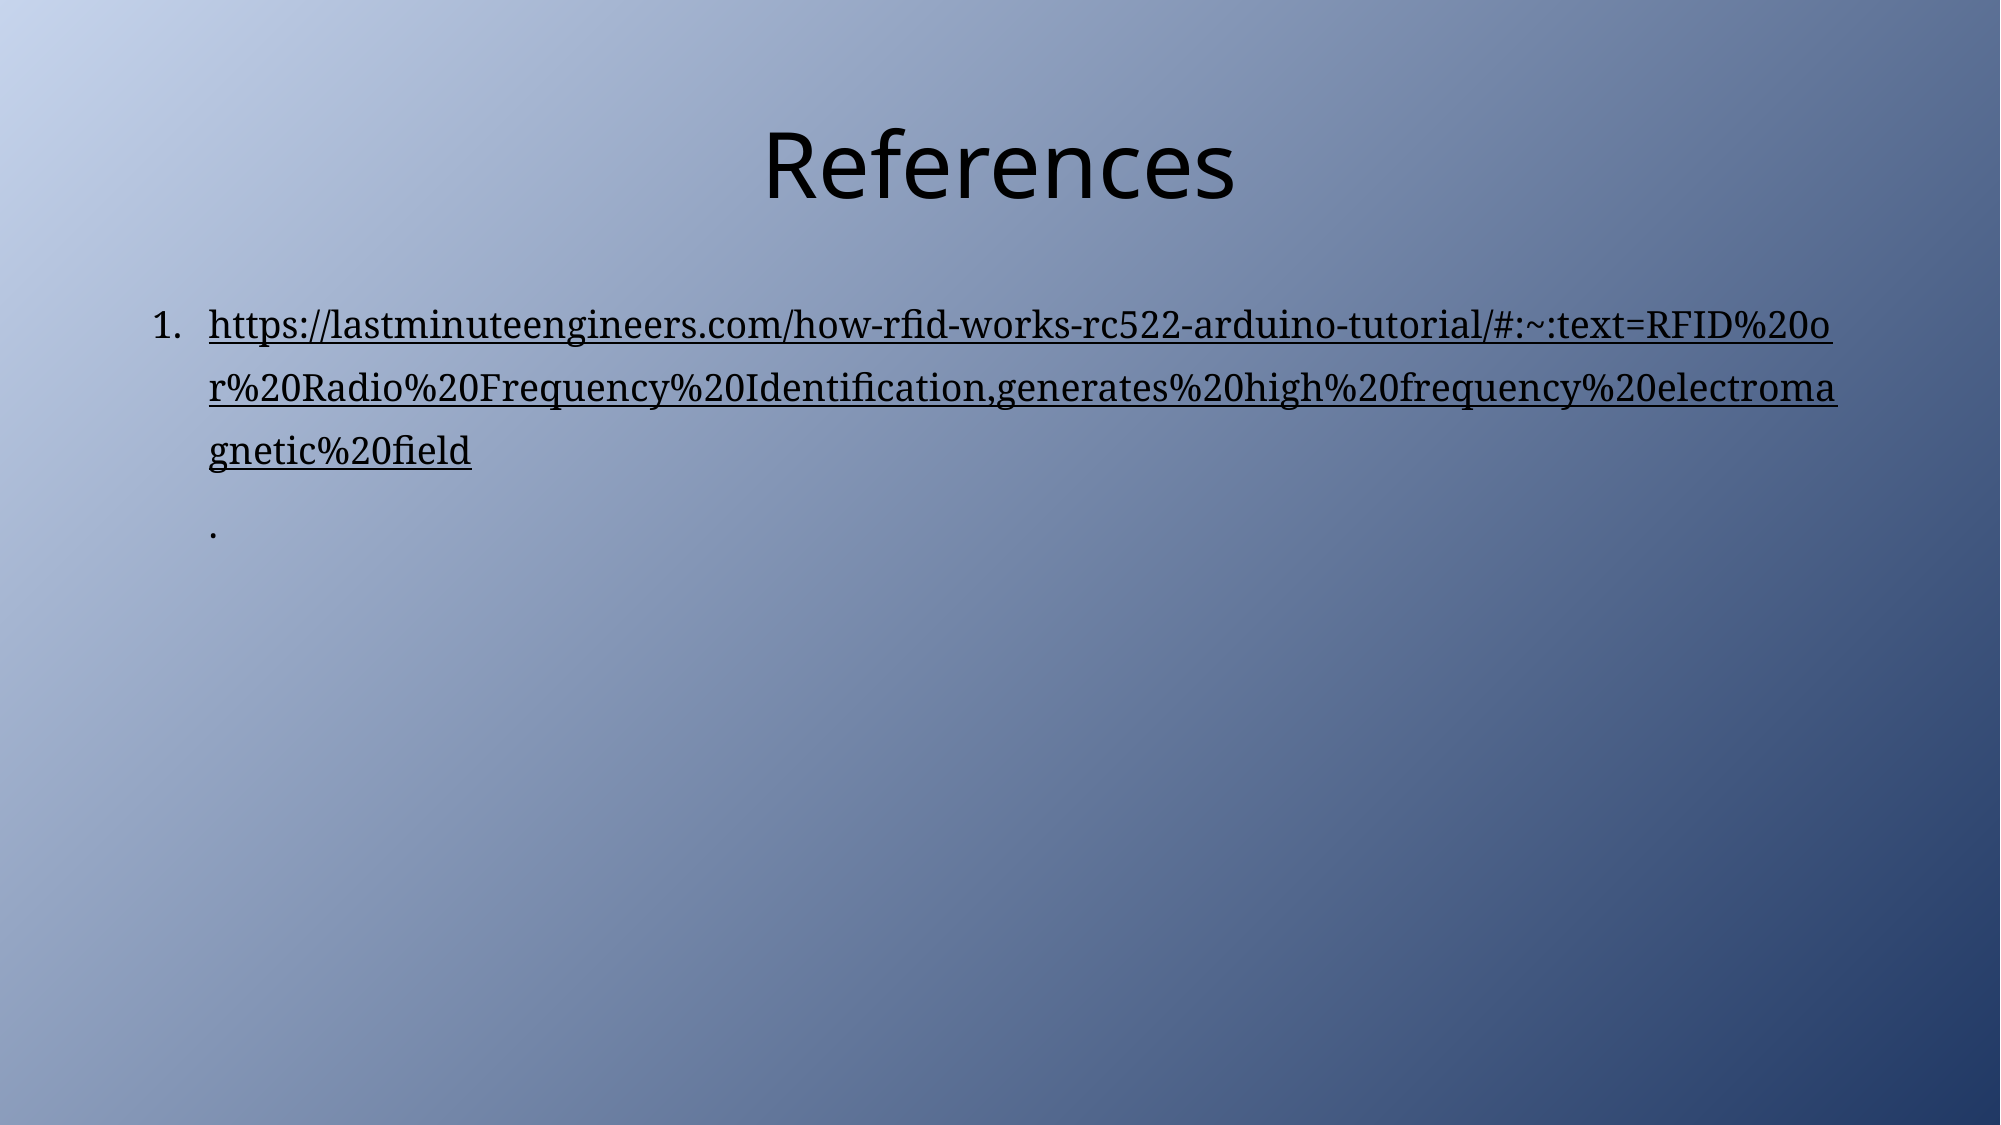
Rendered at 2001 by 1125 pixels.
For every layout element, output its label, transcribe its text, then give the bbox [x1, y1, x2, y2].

text_box https://lastminuteengineers.com/how-rfid-works-rc522-arduino-tutorial/#:~:text=RFID%20or%20Radio%20Frequency%20Identification,generates%20high%20frequency%20electromagnetic%20field. [137, 268, 1863, 428]
title References [137, 59, 1863, 268]
